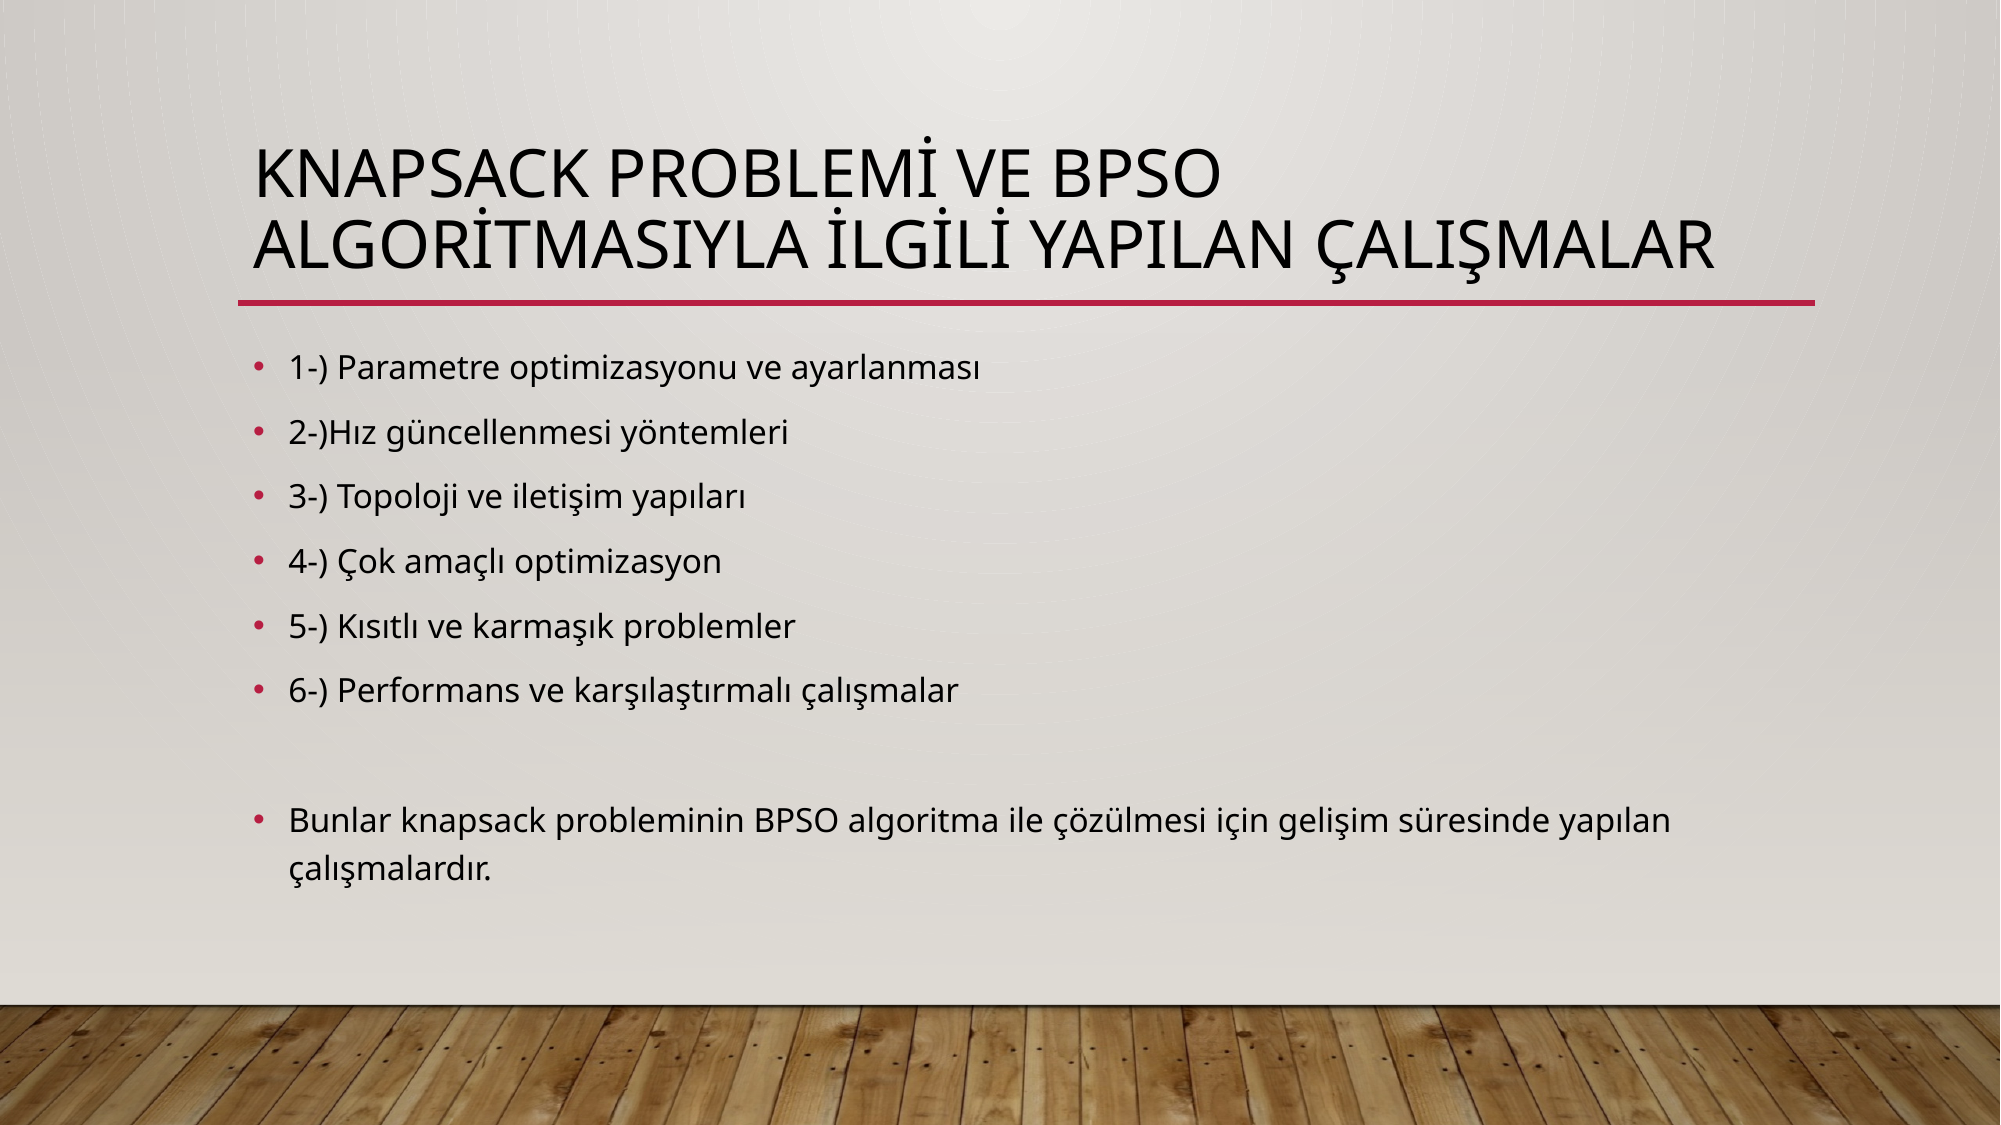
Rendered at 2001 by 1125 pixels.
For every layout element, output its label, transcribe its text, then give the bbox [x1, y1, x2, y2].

picture [0, 1005, 2000, 1125]
title KNAPSACK PROBLEMİ VE BPSO ALGORİTMASIYLA İLGİLİ YAPILAN ÇALIŞMALAR [238, 131, 1814, 305]
list 1-) Parametre optimizasyonu ve ayarlanması 2-)Hız güncellenmesi yöntemleri 3-) Topoloji ve iletişim yapıları 4-) Çok amaçlı optimizasyon 5-) Kısıtlı ve karmaşık problemler 6-) Performans ve karşılaştırmalı çalışmalar Bunlar knapsack probleminin BPSO algoritma ile çözülmesi için gelişim süresinde yapılan çalışmalardır. [238, 330, 1814, 897]
